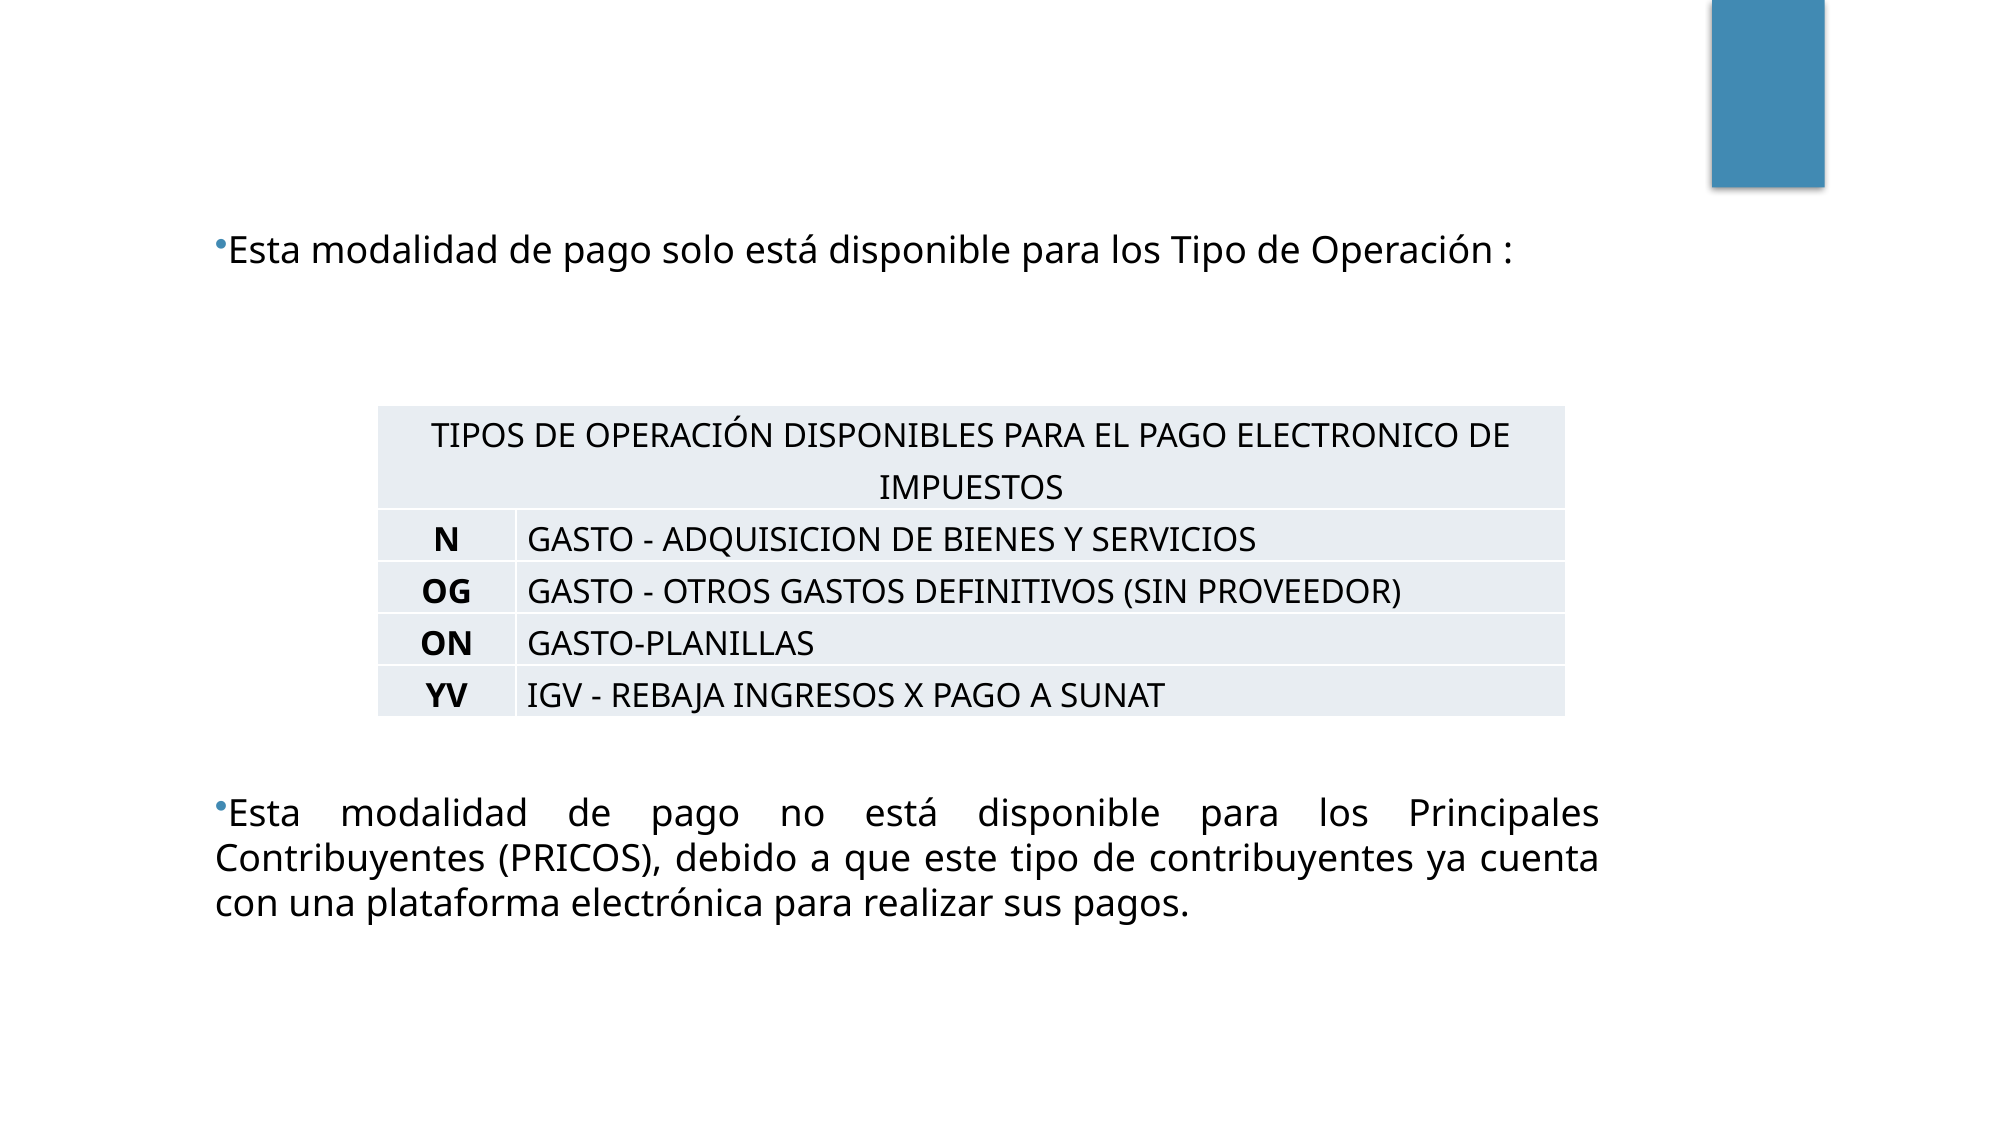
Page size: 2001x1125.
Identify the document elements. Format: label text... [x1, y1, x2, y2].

table_cell YV [378, 666, 515, 716]
table_cell GASTO - OTROS GASTOS DEFINITIVOS (SIN PROVEEDOR) [517, 562, 1565, 612]
table_cell N [378, 510, 515, 560]
table_cell OG [378, 562, 515, 612]
table_cell IGV - REBAJA INGRESOS X PAGO A SUNAT [517, 666, 1565, 716]
text_box Esta modalidad de pago no está disponible para los Principales Contribuyentes (PRICOS), debido a que este tipo de contribuyentes ya cuenta con una plataforma electrónica para realizar sus pagos. [199, 781, 1617, 932]
text_box Esta modalidad de pago solo está disponible para los Tipo de Operación : [199, 218, 1617, 279]
table_cell GASTO-PLANILLAS [517, 614, 1565, 664]
table_cell ON [378, 614, 515, 664]
table_cell GASTO - ADQUISICION DE BIENES Y SERVICIOS [517, 510, 1565, 560]
table_header TIPOS DE OPERACIÓN DISPONIBLES PARA EL PAGO ELECTRONICO DE IMPUESTOS [378, 406, 1565, 508]
